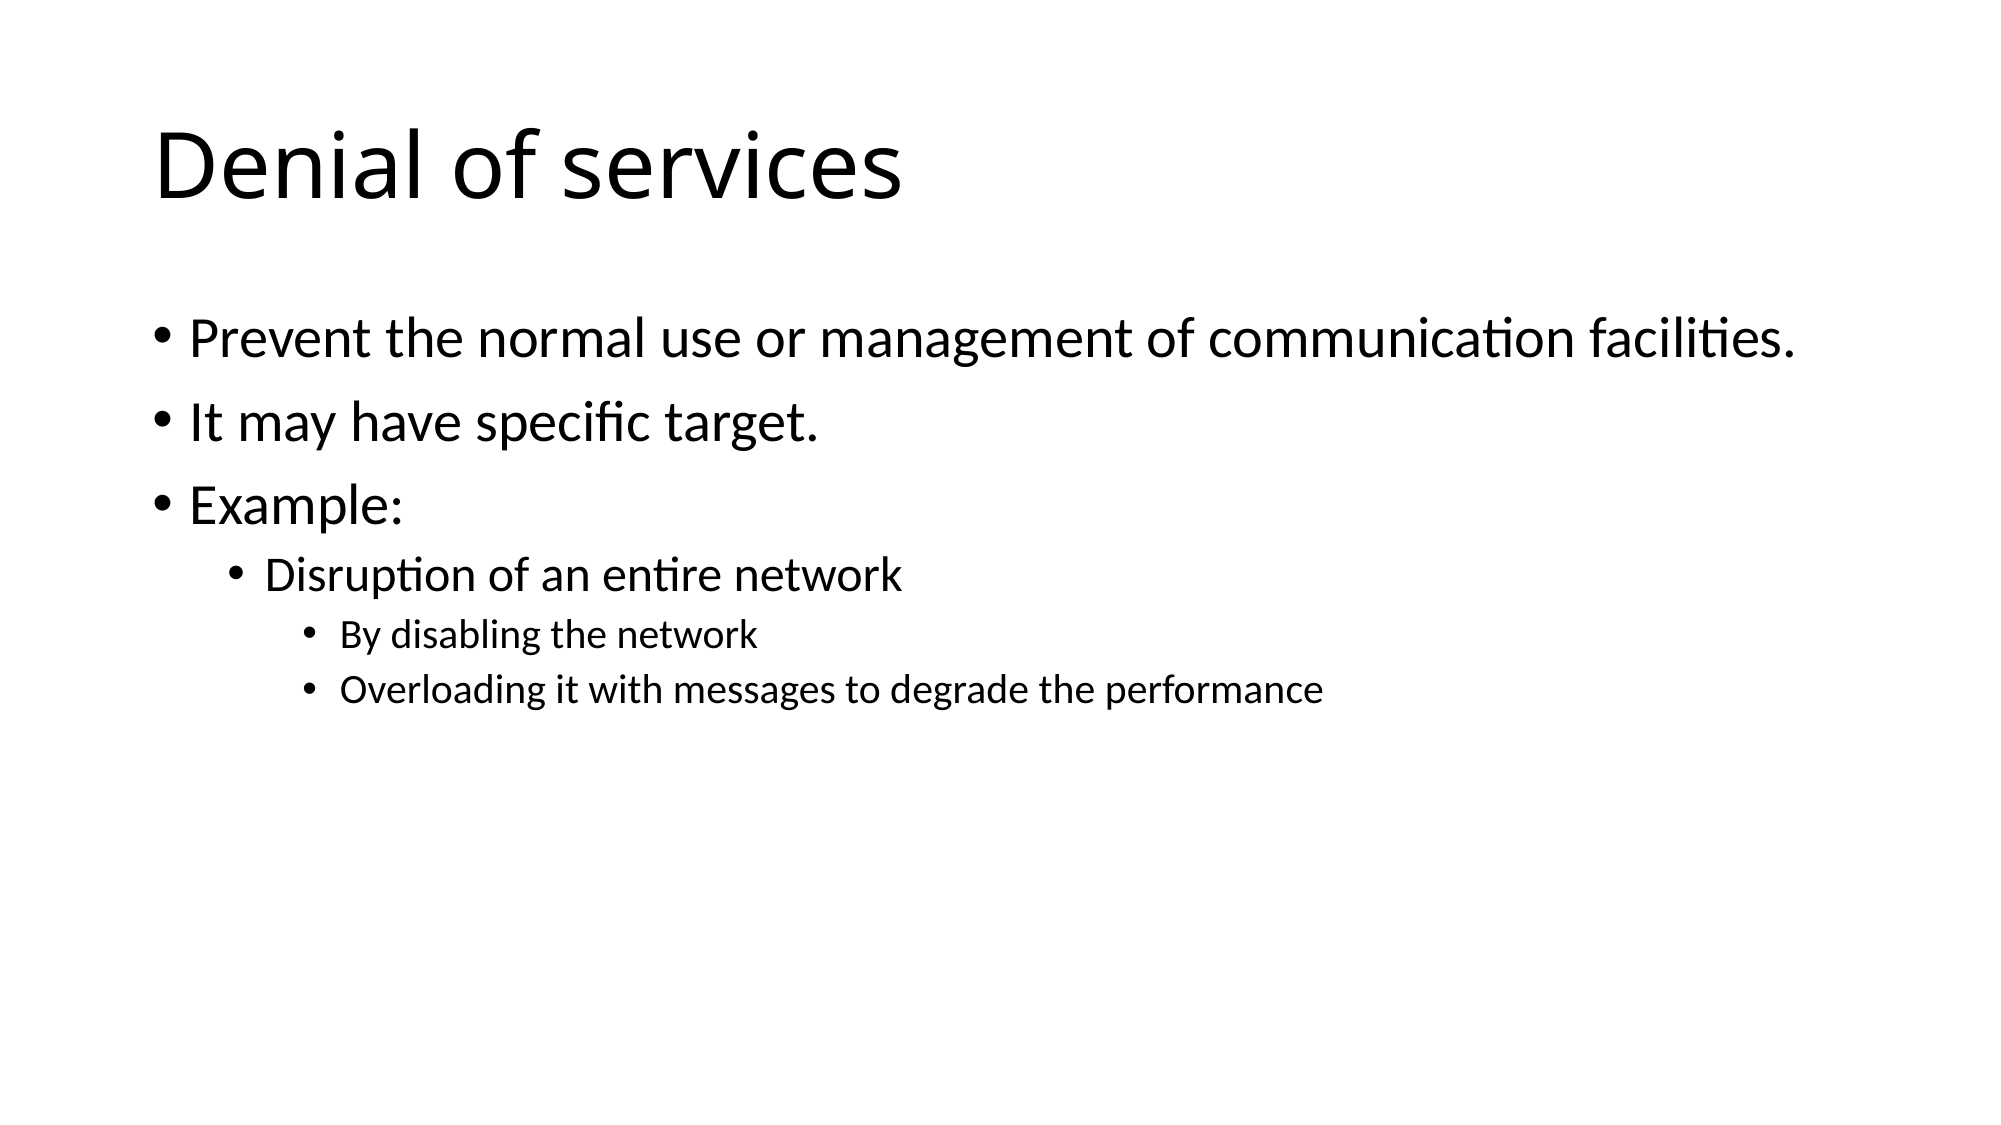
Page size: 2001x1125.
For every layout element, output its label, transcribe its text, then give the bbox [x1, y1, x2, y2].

title Denial of services [137, 59, 1863, 278]
list Prevent the normal use or management of communication facilities. It may have specific target. Example: Disruption of an entire network By disabling the network Overloading it with messages to degrade the performance [137, 299, 1863, 1014]
